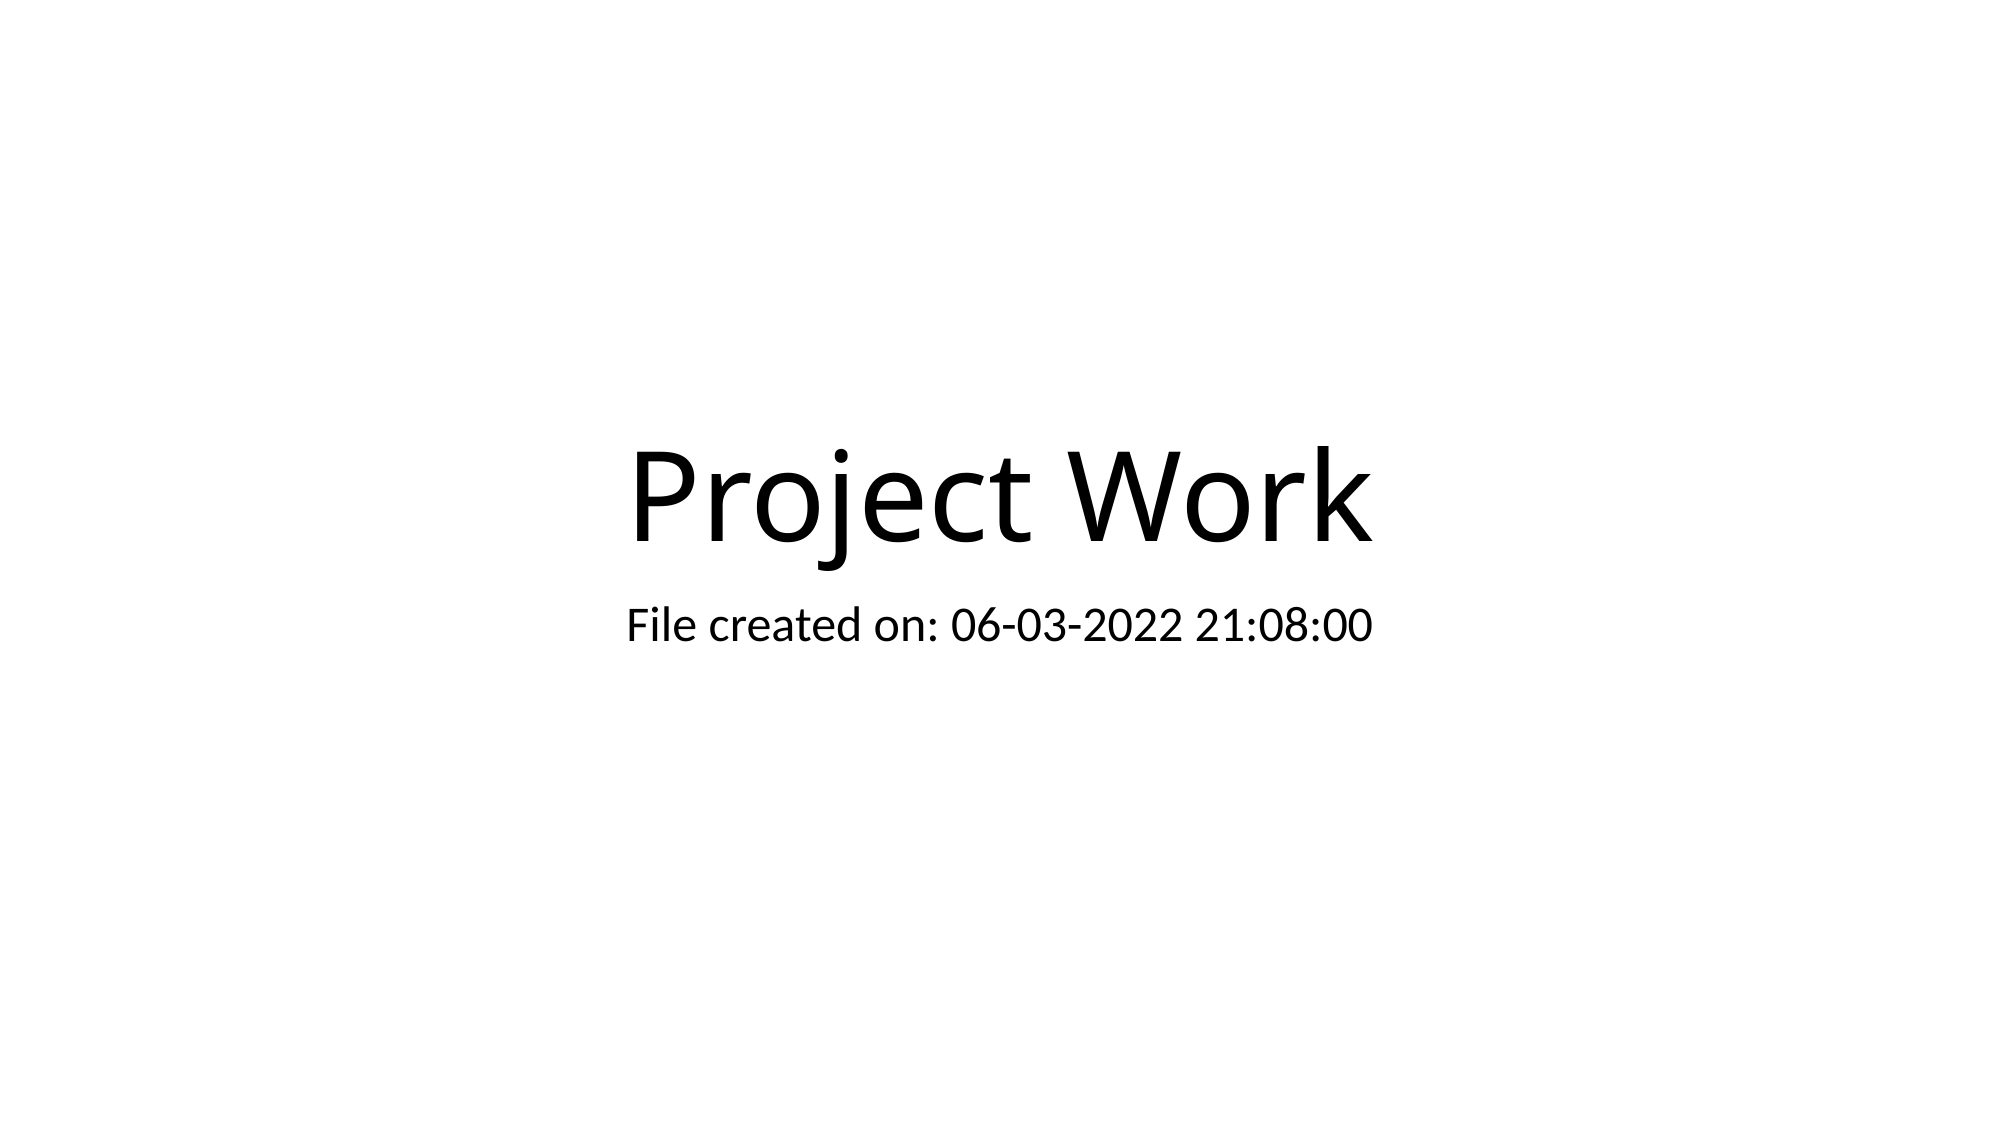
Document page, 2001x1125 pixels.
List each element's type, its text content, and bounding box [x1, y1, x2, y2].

title Project Work [249, 184, 1750, 576]
subtitle File created on: 06-03-2022 21:08:00 [249, 590, 1750, 863]
